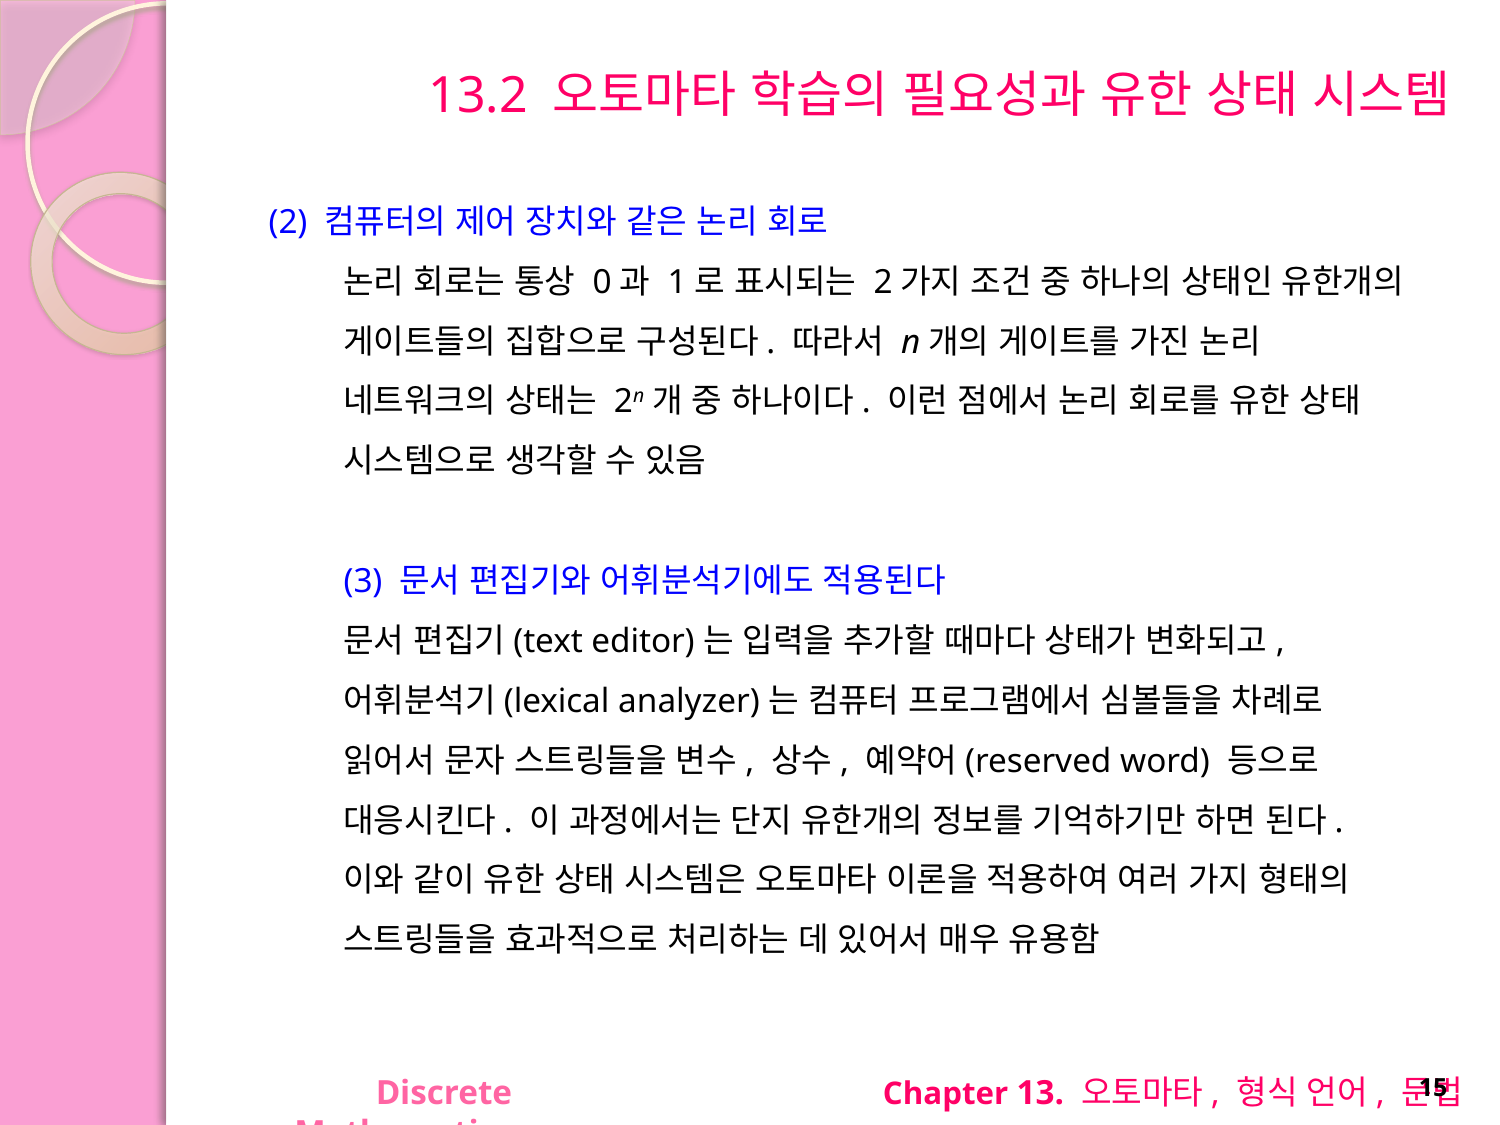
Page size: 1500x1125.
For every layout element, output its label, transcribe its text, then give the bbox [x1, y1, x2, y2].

text_box (2) 컴퓨터의 제어 장치와 같은 논리 회로 논리 회로는 통상 0과 1로 표시되는 2가지 조건 중 하나의 상태인 유한개의 게이트들의 집합으로 구성된다. 따라서 n개의 게이트를 가진 논리 네트워크의 상태는 2n개 중 하나이다. 이런 점에서 논리 회로를 유한 상태 시스템으로 생각할 수 있음 (3) 문서 편집기와 어휘분석기에도 적용된다 문서 편집기(text editor)는 입력을 추가할 때마다 상태가 변화되고, 어휘분석기(lexical analyzer)는 컴퓨터 프로그램에서 심볼들을 차례로 읽어서 문자 스트링들을 변수, 상수, 예약어(reserved word) 등으로 대응시킨다. 이 과정에서는 단지 유한개의 정보를 기억하기만 하면 된다. 이와 같이 유한 상태 시스템은 오토마타 이론을 적용하여 여러 가지 형태의 스트링들을 효과적으로 처리하는 데 있어서 매우 유용함 [253, 172, 1435, 966]
title 13.2 오토마타 학습의 필요성과 유한 상태 시스템 [235, 45, 1466, 141]
slide_number 15 [1382, 1071, 1484, 1114]
text_box Discrete Mathematics [172, 1063, 528, 1125]
text_box Chapter 13. 오토마타, 형식 언어, 문법 [868, 1063, 1490, 1119]
